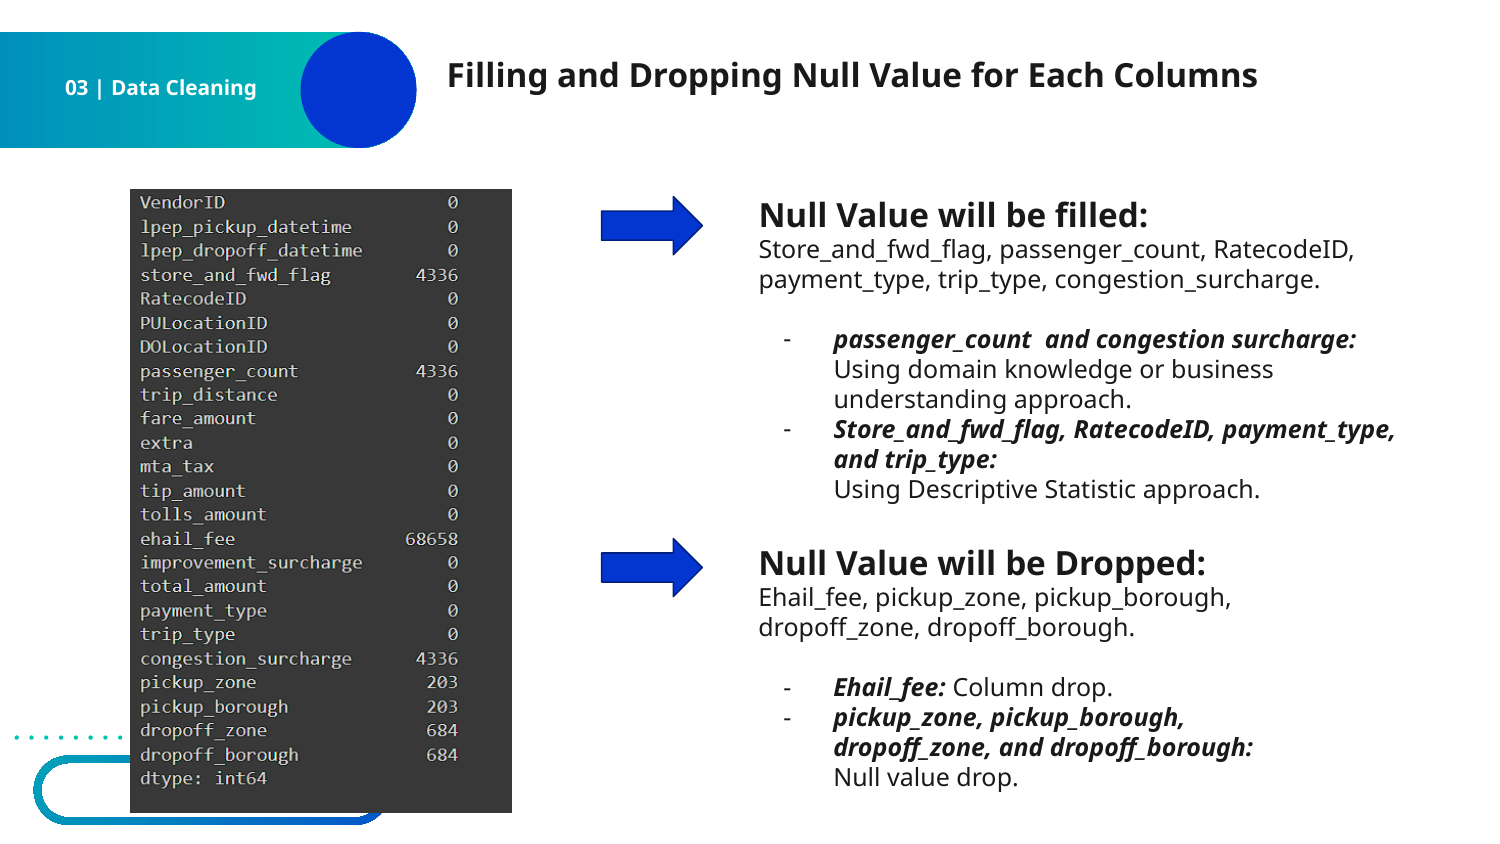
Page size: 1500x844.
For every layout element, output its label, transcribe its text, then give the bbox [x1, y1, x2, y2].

title Filling and Dropping Null Value for Each Columns [431, 39, 1469, 156]
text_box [0, 31, 417, 149]
text_box Null Value will be Dropped: Ehail_fee, pickup_zone, pickup_borough, dropoff_zone, dropoff_borough. Ehail_fee: Column drop. pickup_zone, pickup_borough, dropoff_zone, and dropoff_borough: Null value drop. [743, 548, 1360, 837]
text_box [601, 538, 703, 597]
text_box Null Value will be filled: Store_and_fwd_flag, passenger_count, RatecodeID, payment_type, trip_type, congestion_surcharge. passenger_count and congestion surcharge: Using domain knowledge or business understanding approach. Store_and_fwd_flag, RatecodeID, payment_type, and trip_type: Using Descriptive Statistic approach. [743, 178, 1445, 548]
text_box [601, 196, 703, 255]
picture [129, 189, 513, 813]
